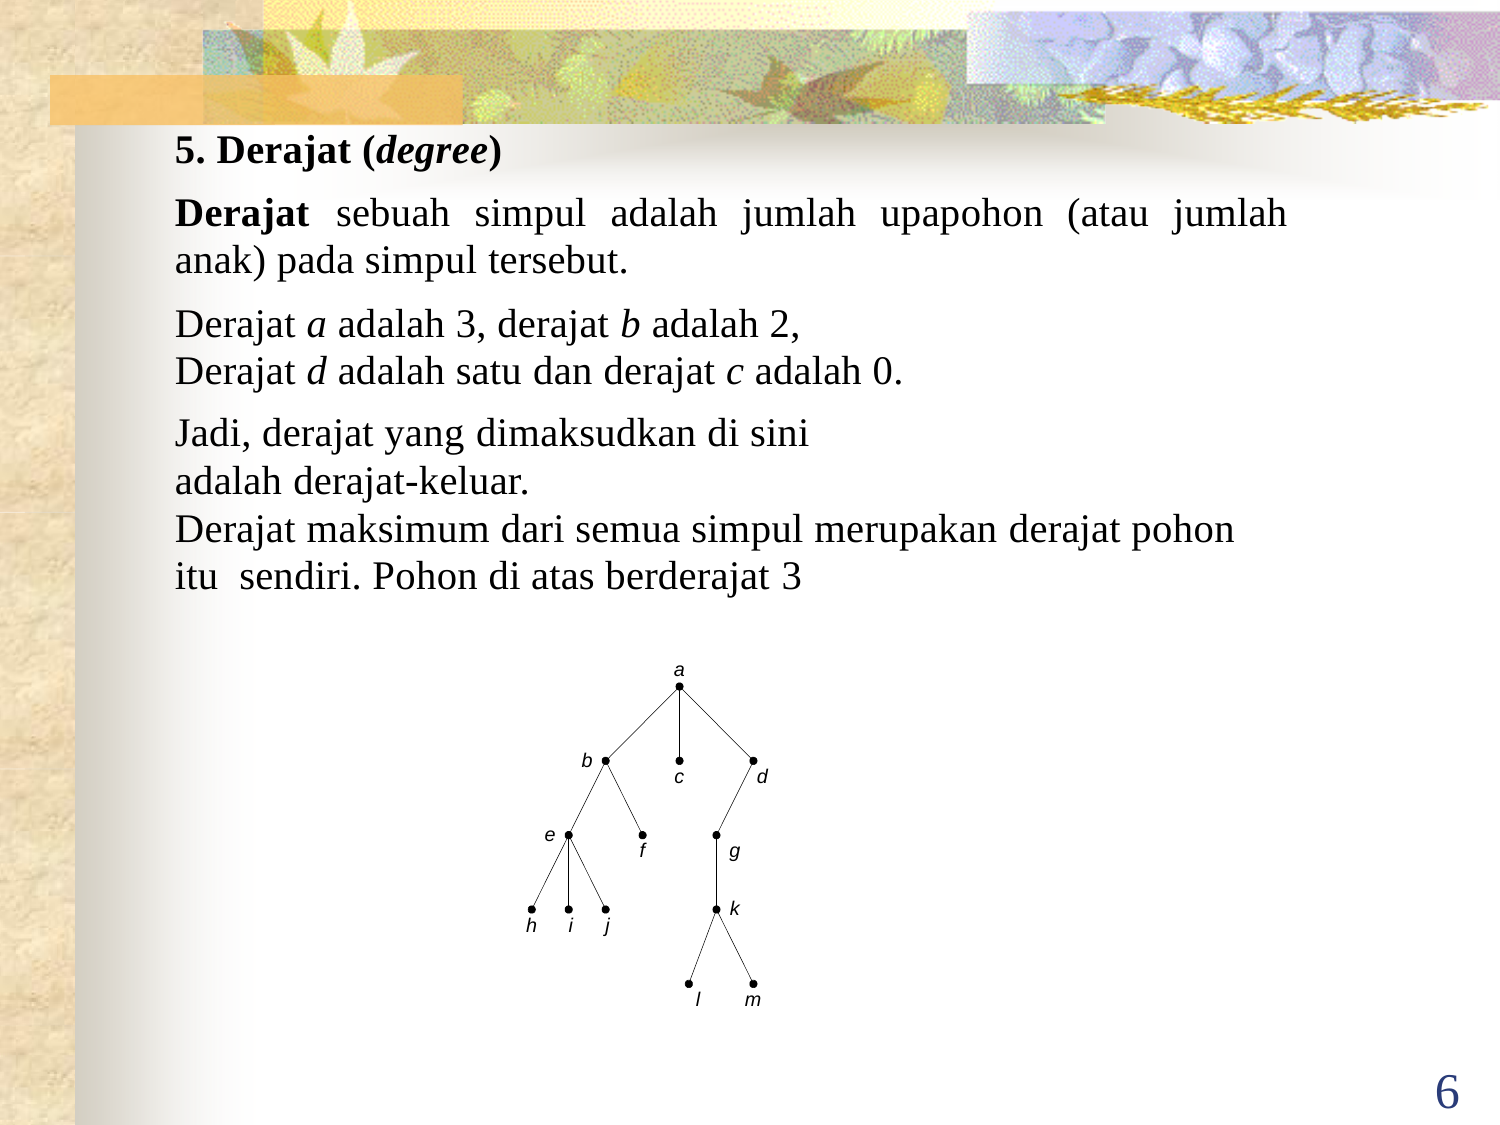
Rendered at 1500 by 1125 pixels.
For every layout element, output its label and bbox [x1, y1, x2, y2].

text_box [527, 682, 758, 914]
text_box [0, 0, 1500, 1125]
text_box [684, 834, 758, 989]
